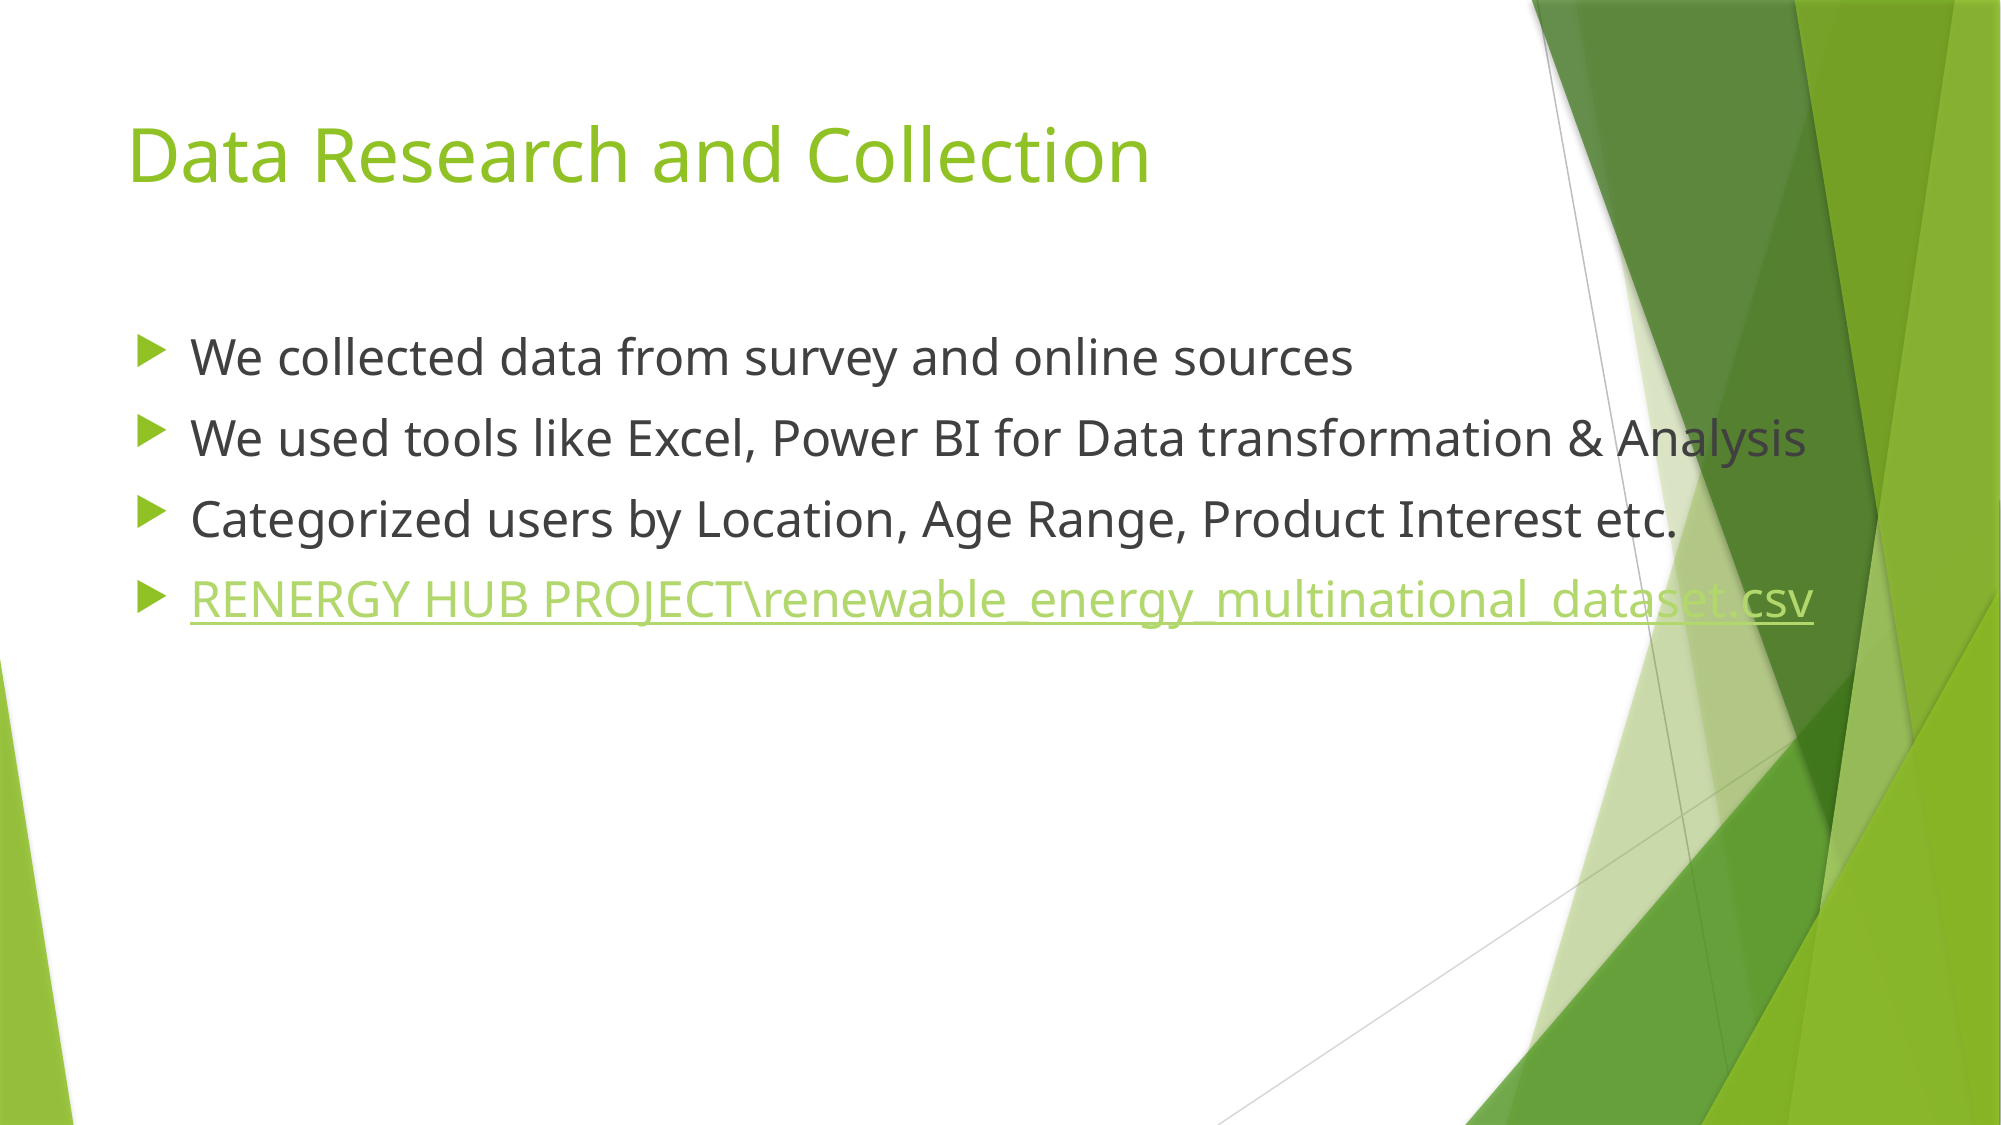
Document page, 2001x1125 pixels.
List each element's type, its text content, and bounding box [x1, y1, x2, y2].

title Data Research and Collection [111, 99, 1522, 317]
list We collected data from survey and online sources We used tools like Excel, Power BI for Data transformation & Analysis Categorized users by Location, Age Range, Product Interest etc. RENERGY HUB PROJECT\renewable_energy_multinational_dataset.csv [119, 317, 1844, 1032]
